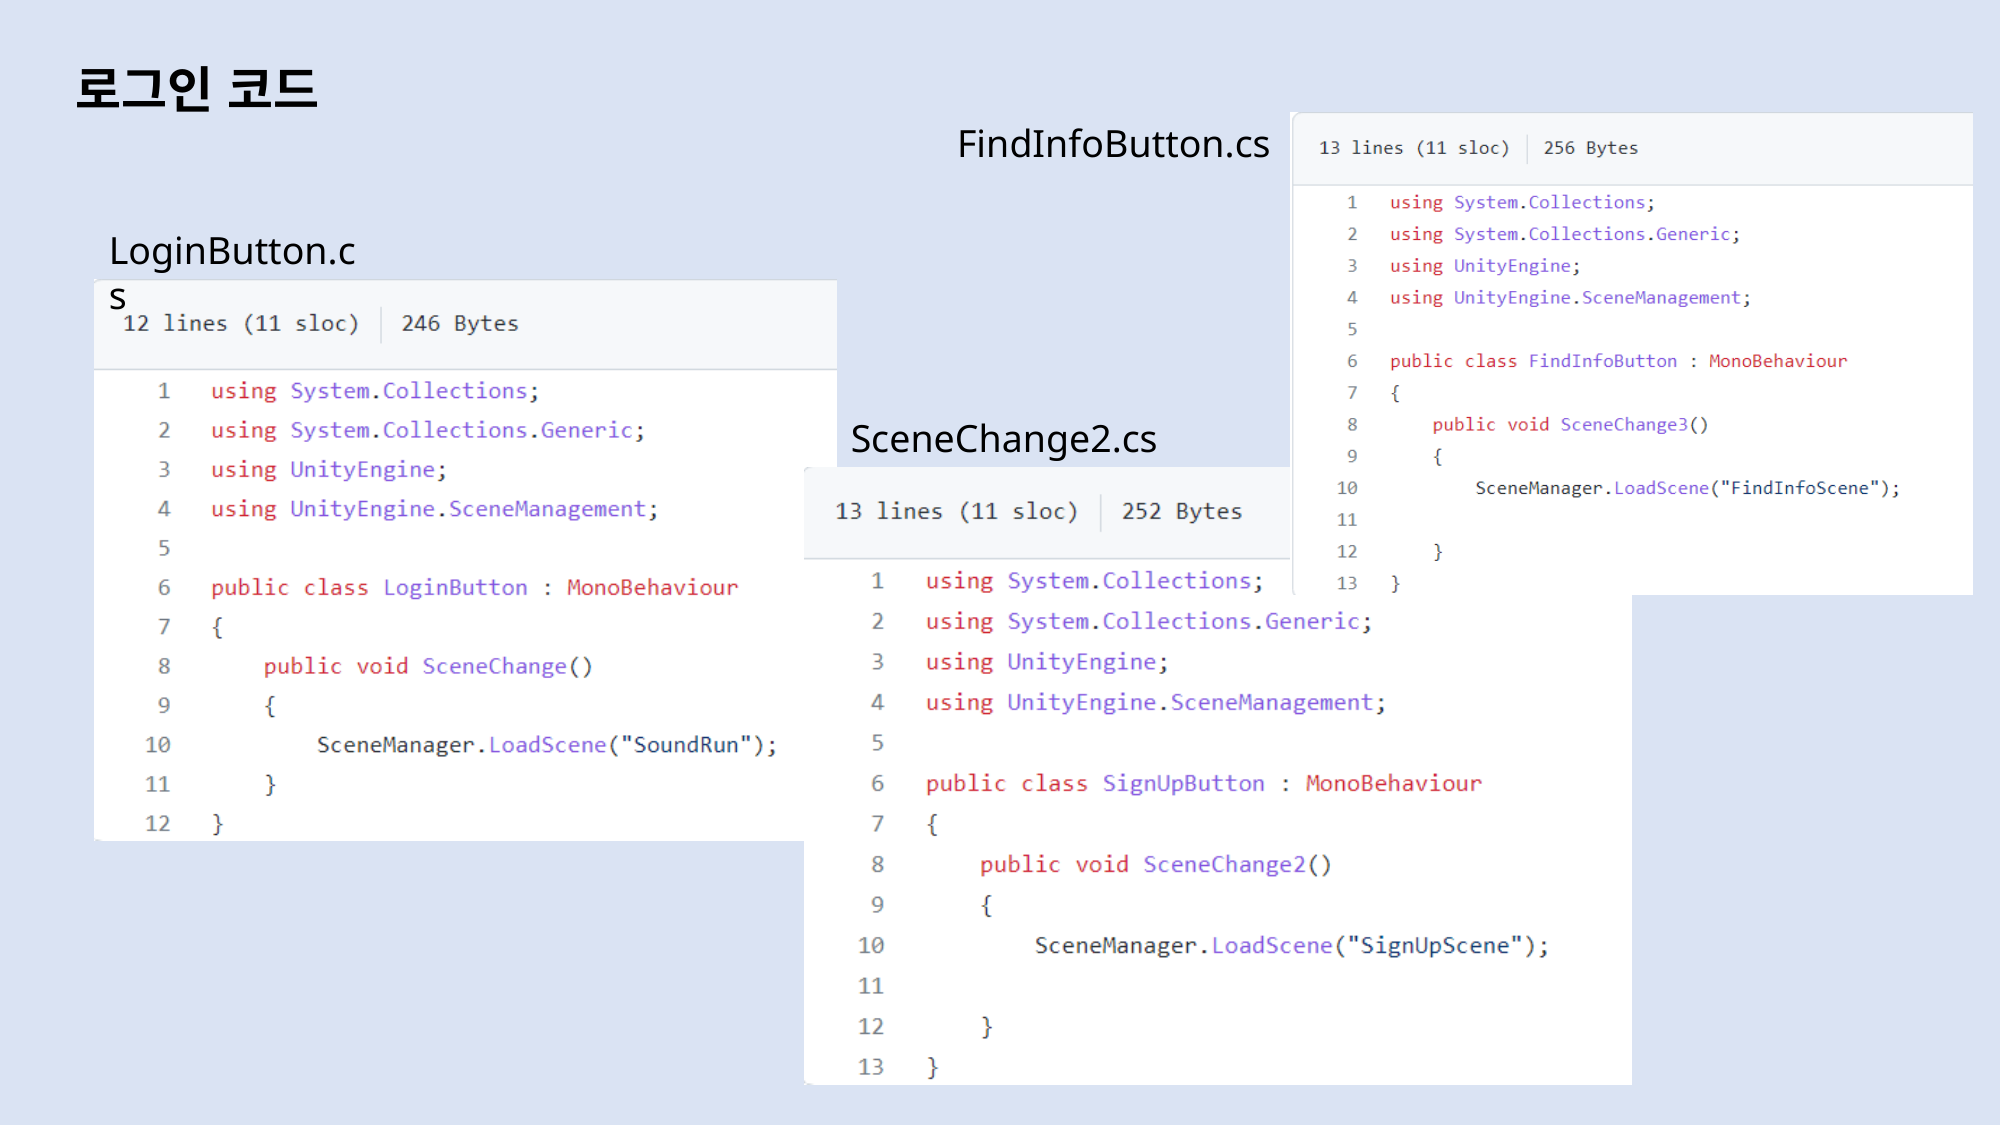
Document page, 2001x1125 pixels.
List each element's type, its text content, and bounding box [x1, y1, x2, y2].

text_box 로그인 코드 [60, 51, 732, 127]
text_box LoginButton.cs [94, 219, 388, 279]
text_box FindInfoButton.cs [942, 112, 1290, 173]
picture [94, 112, 1973, 1085]
text_box SceneChange2.cs [837, 407, 1185, 467]
